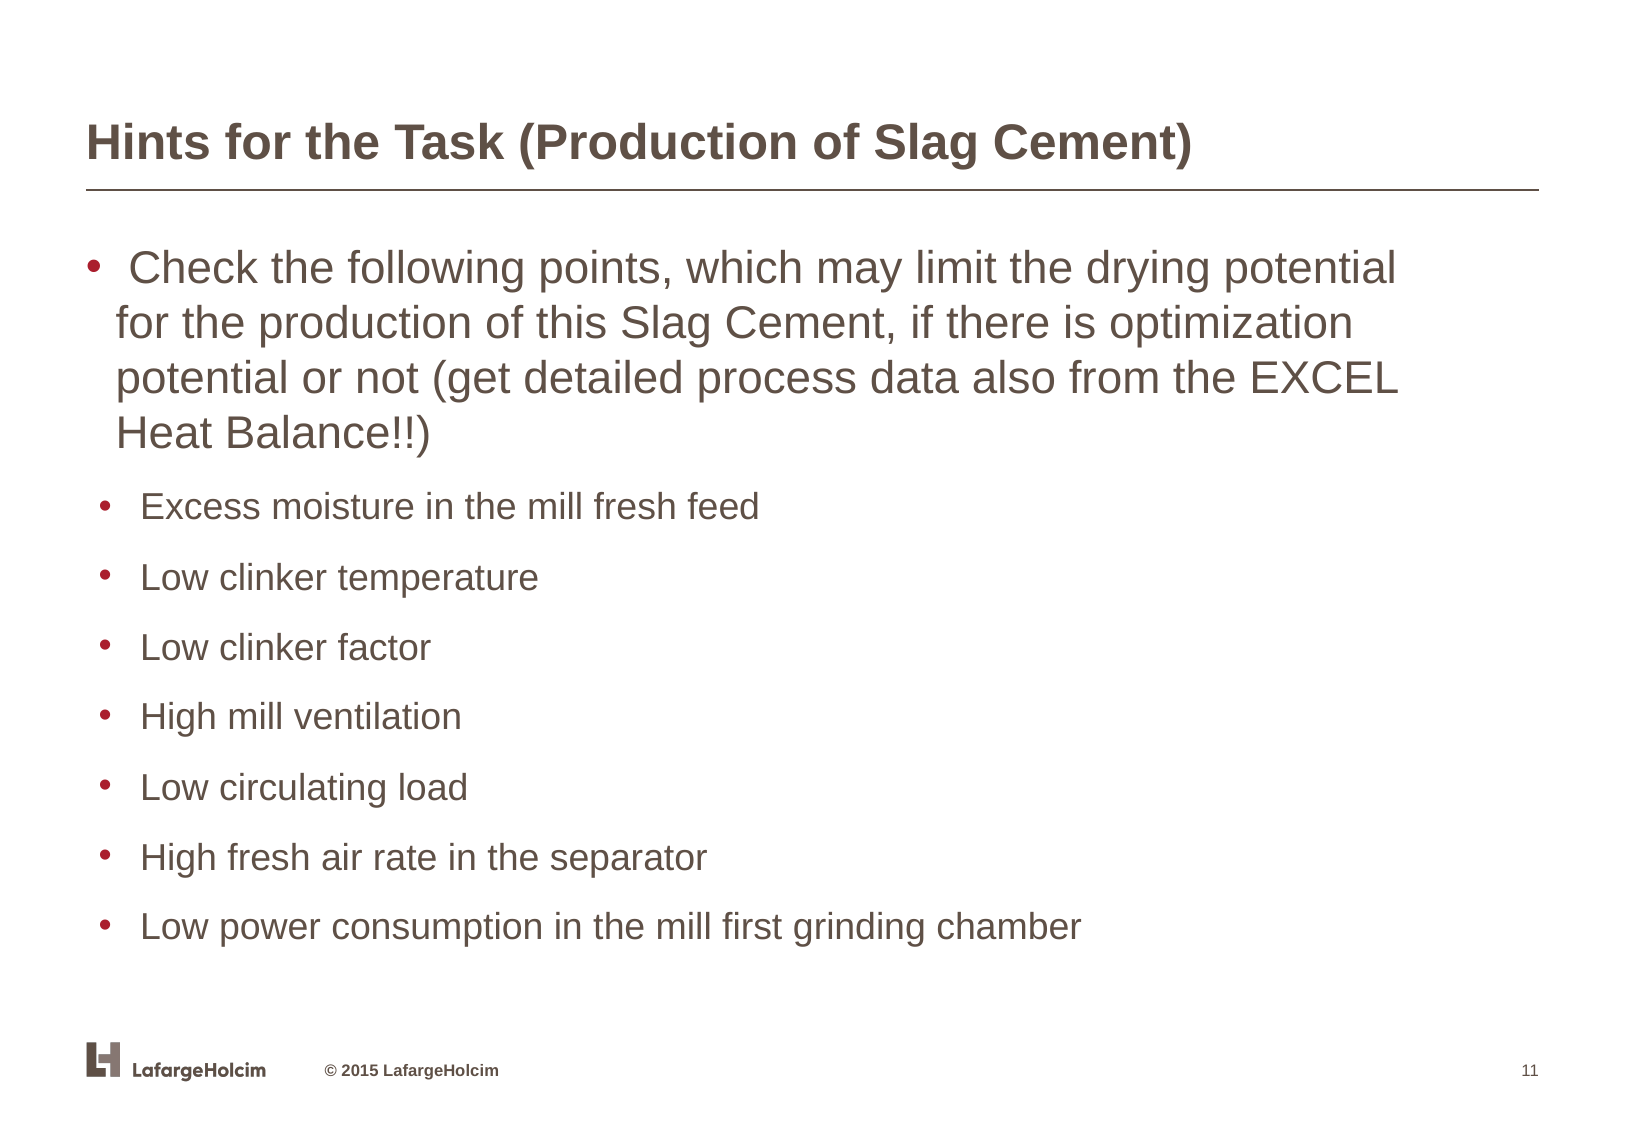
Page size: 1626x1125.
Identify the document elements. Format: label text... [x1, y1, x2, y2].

picture [85, 1041, 267, 1083]
footer © 2015 LafargeHolcim [310, 1052, 831, 1080]
title Hints for the Task (Production of Slag Cement) [85, 30, 1539, 171]
slide_number ‹#› [1468, 1052, 1539, 1080]
list Check the following points, which may limit the drying potential for the production of this Slag Cement, if there is optimization potential or not (get detailed process data also from the EXCEL Heat Balance!!) Excess moisture in the mill fresh feed Low clinker temperature Low clinker factor High mill ventilation Low circulating load High fresh air rate in the separator Low power consumption in the mill first grinding chamber [85, 237, 1451, 1015]
